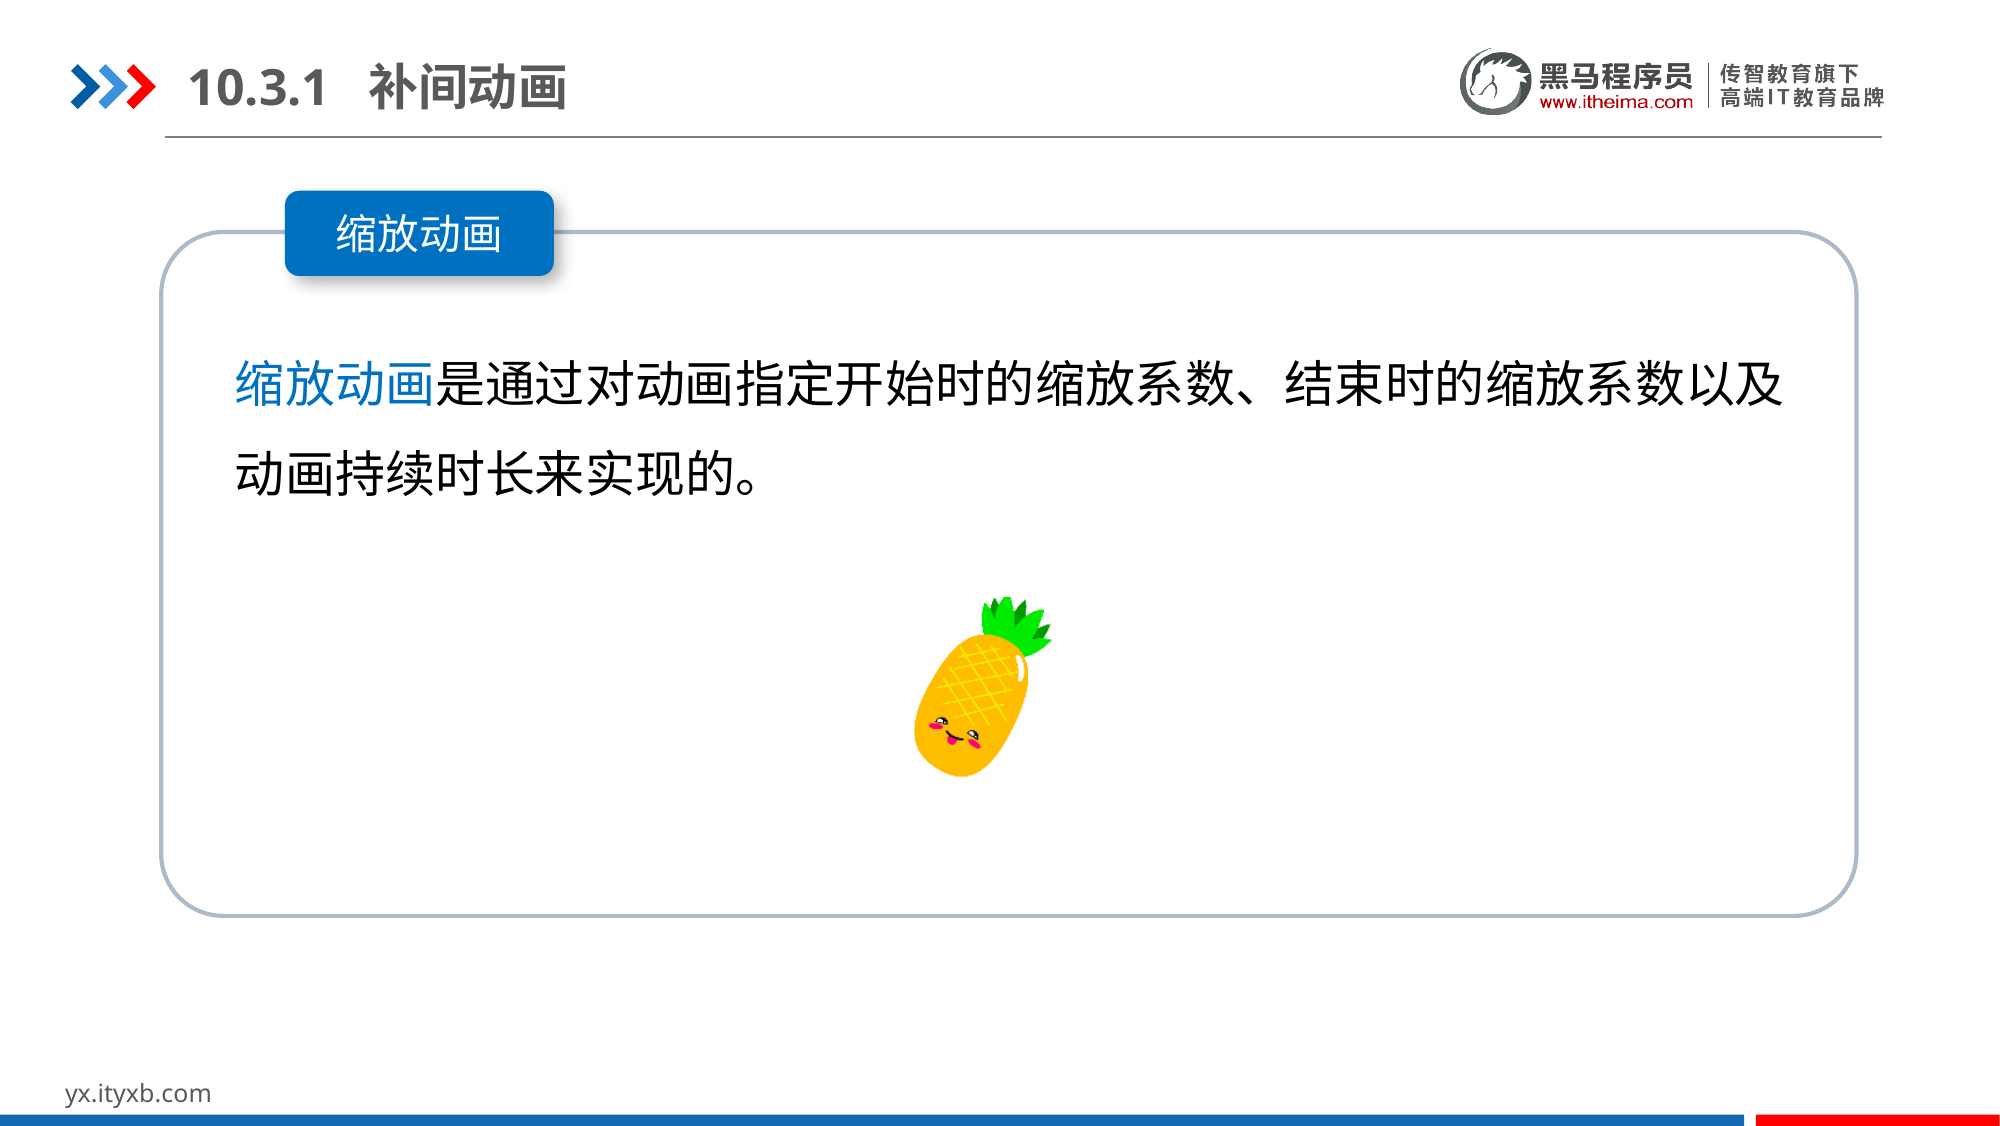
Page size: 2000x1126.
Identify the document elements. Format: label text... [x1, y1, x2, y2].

text_box [159, 229, 1859, 918]
picture [1460, 48, 1887, 115]
picture [893, 597, 1076, 786]
text_box 缩放动画 [282, 188, 556, 279]
text_box 10.3.1 补间动画 [187, 43, 827, 127]
